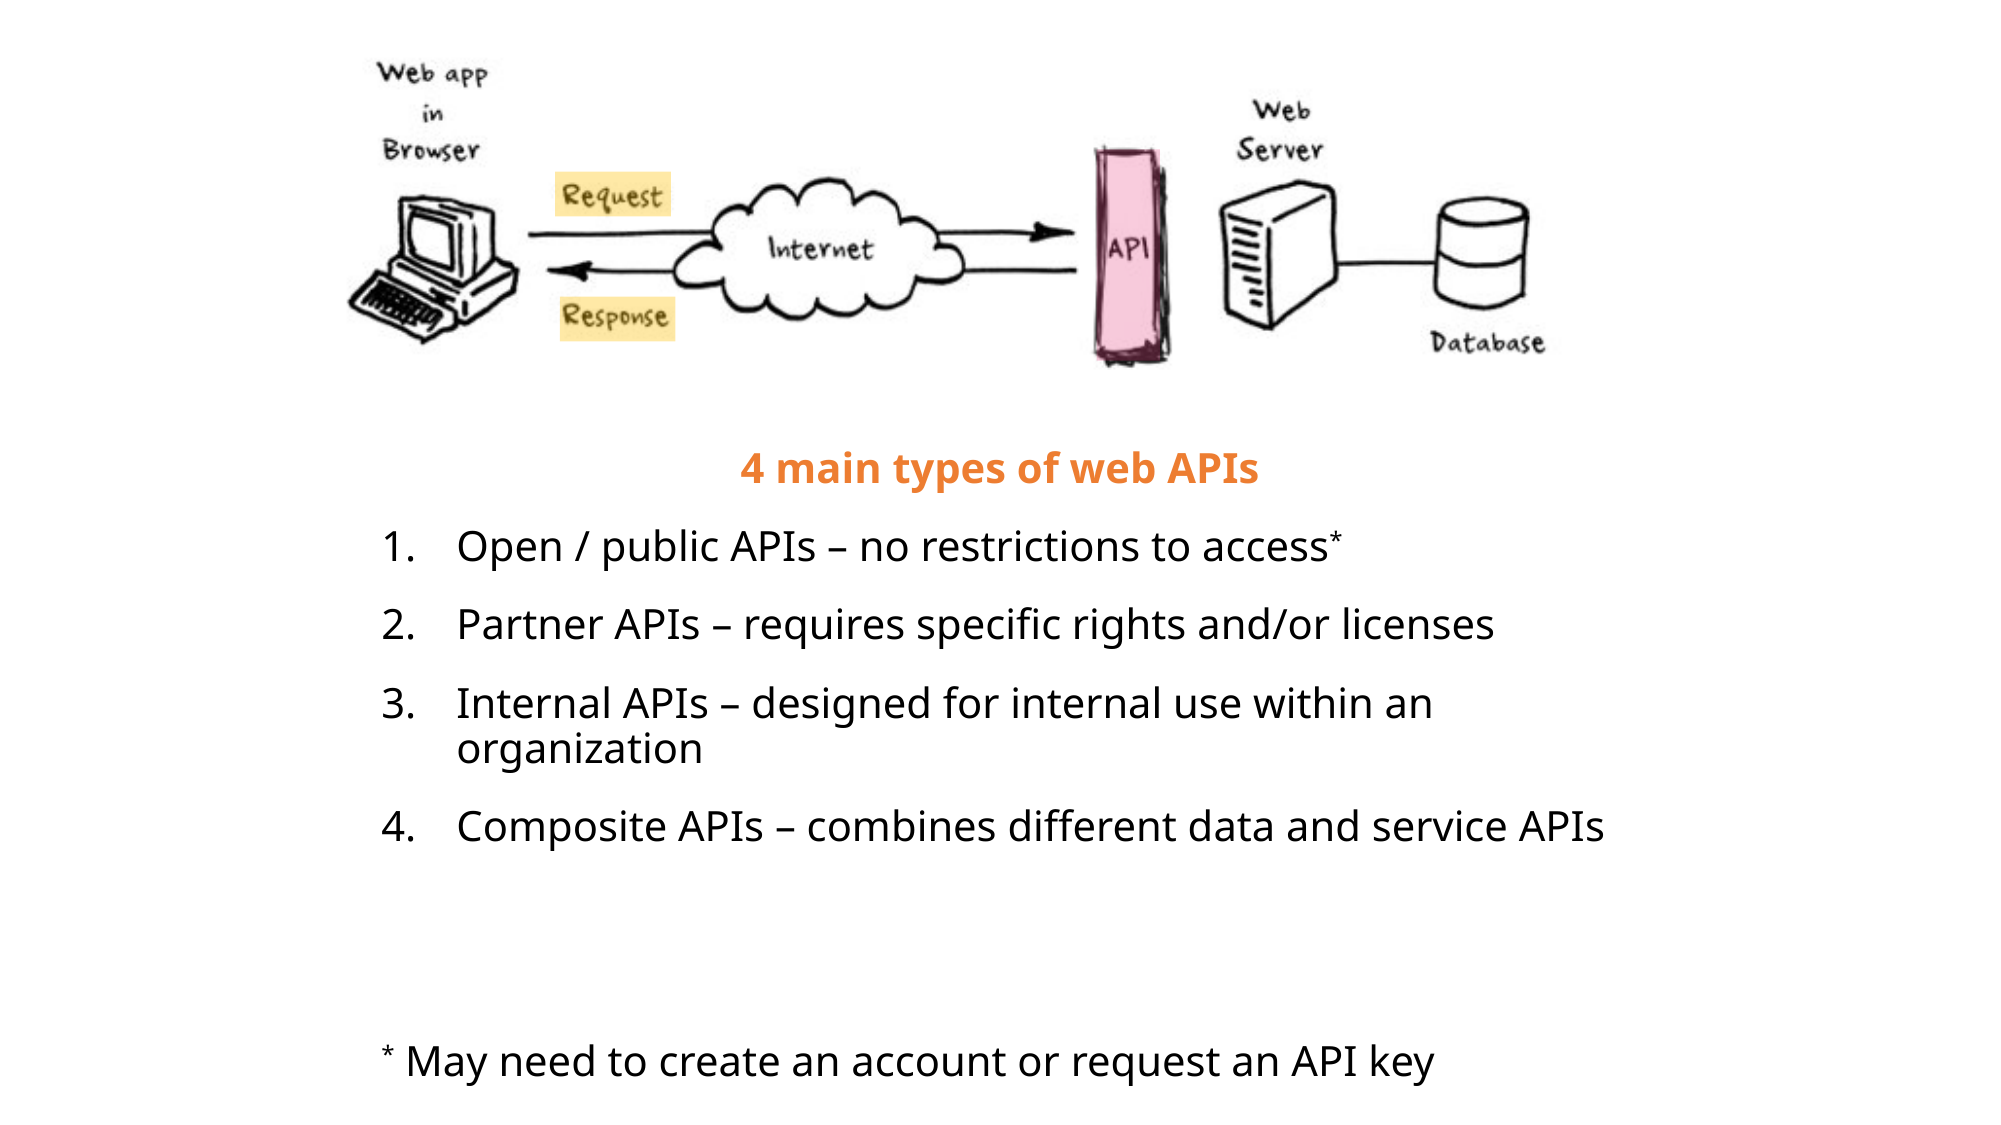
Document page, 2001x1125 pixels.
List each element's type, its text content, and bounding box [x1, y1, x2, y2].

text_box 4 main types of web APIs Open / public APIs – no restrictions to access* Partner APIs – requires specific rights and/or licenses Internal APIs – designed for internal use within an organization Composite APIs – combines different data and service APIs * May need to create an account or request an API key [366, 440, 1634, 1038]
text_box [332, 43, 1565, 441]
